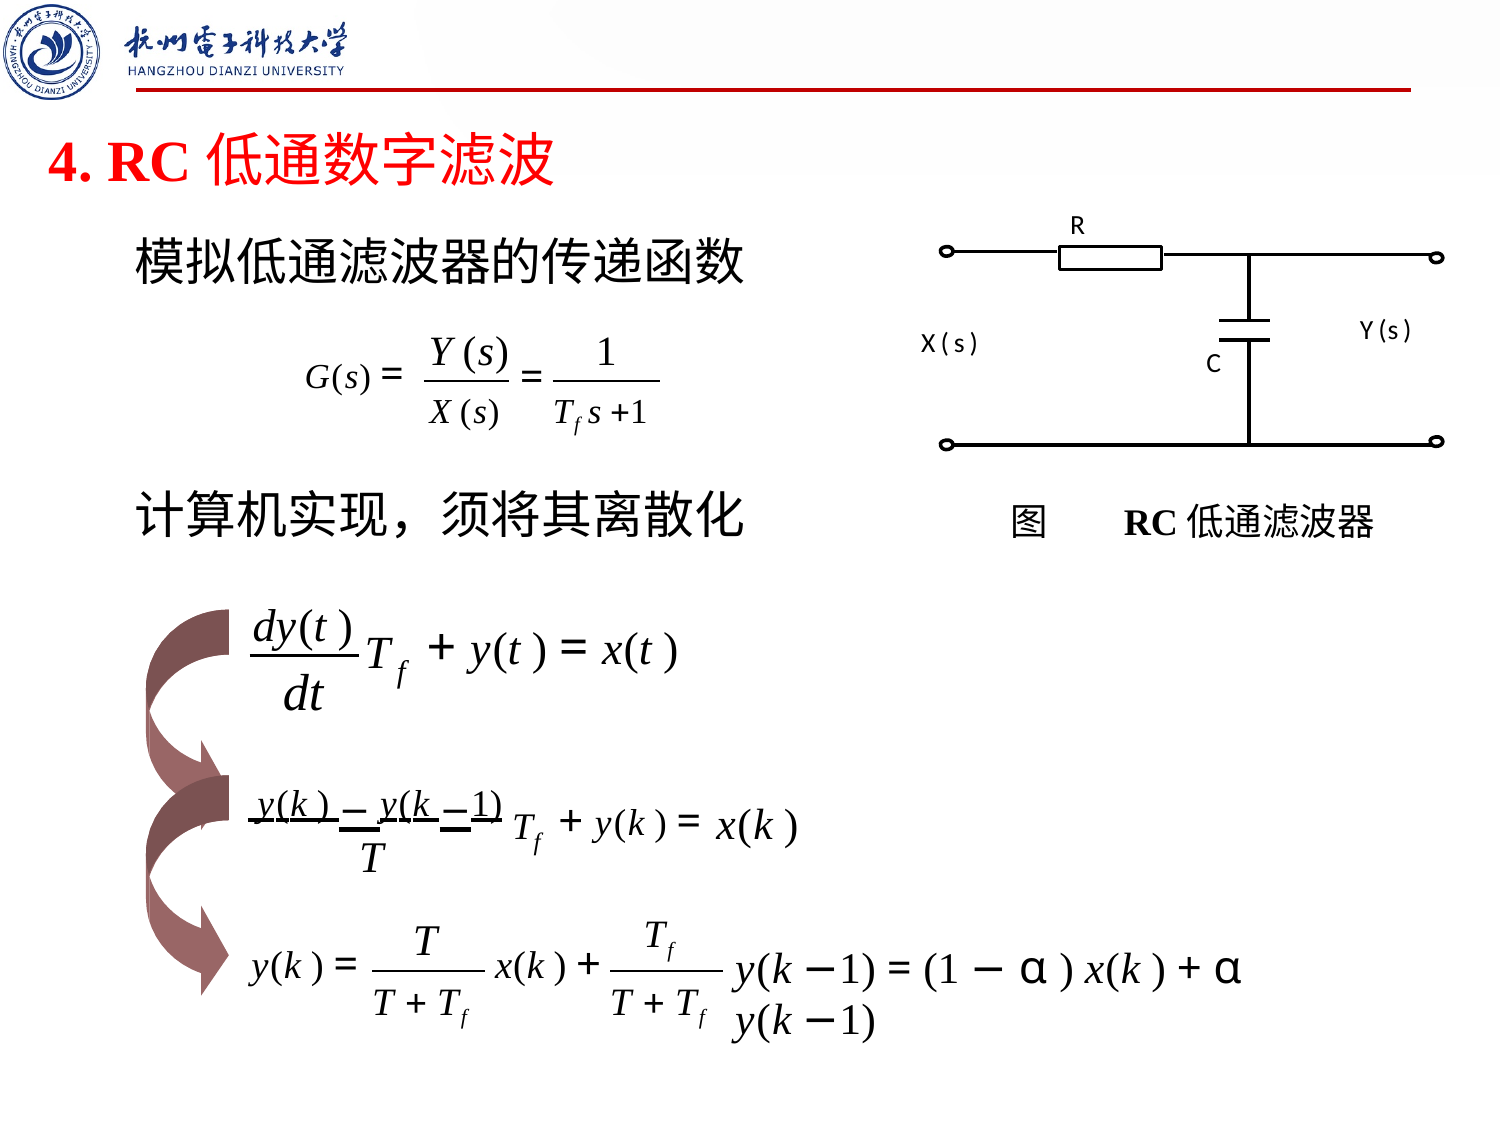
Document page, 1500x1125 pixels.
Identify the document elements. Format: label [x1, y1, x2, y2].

text_box [427, 329, 674, 441]
text_box [919, 246, 1450, 450]
text_box [1121, 500, 1378, 545]
picture [3, 3, 347, 100]
text_box [249, 591, 414, 722]
text_box [556, 800, 802, 850]
text_box [732, 942, 1309, 993]
text_box [492, 911, 724, 1035]
text_box [145, 609, 229, 996]
text_box [424, 623, 694, 682]
text_box [1008, 500, 1106, 545]
text_box [245, 773, 549, 883]
text_box [132, 487, 853, 551]
text_box [132, 234, 853, 298]
text_box [302, 329, 514, 401]
text_box [46, 128, 559, 194]
text_box [1068, 207, 1101, 245]
text_box [249, 917, 486, 1035]
